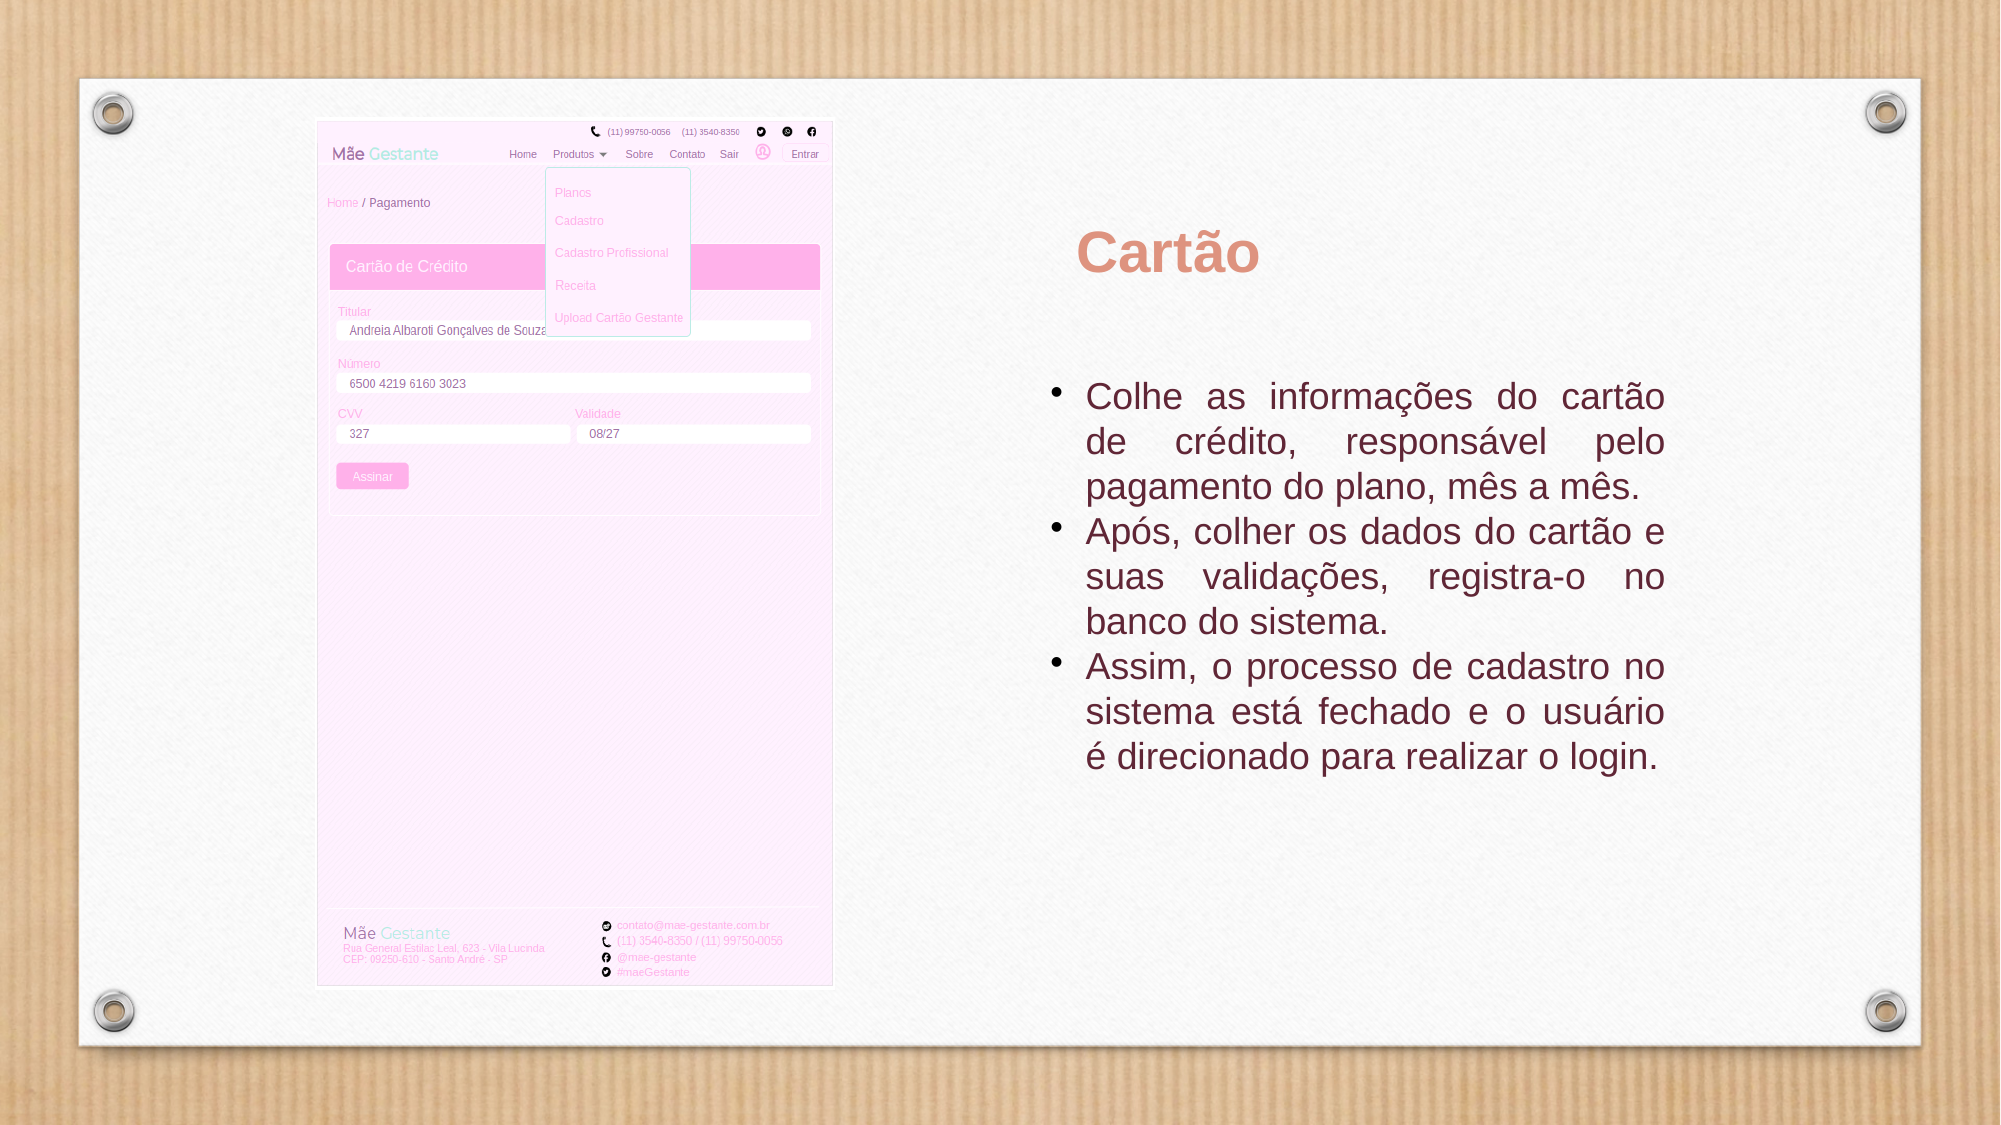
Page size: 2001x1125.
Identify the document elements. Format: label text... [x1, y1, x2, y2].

picture [0, 0, 2001, 1125]
text_box Cartão [1061, 117, 1707, 380]
text_box Colhe as informações do cartão de crédito, responsável pelo pagamento do plano, mês a mês. Após, colher os dados do cartão e suas validações, registra-o no banco do sistema. Assim, o processo de cadastro no sistema está fechado e o usuário é direcionado para realizar o login. [1035, 364, 1681, 990]
